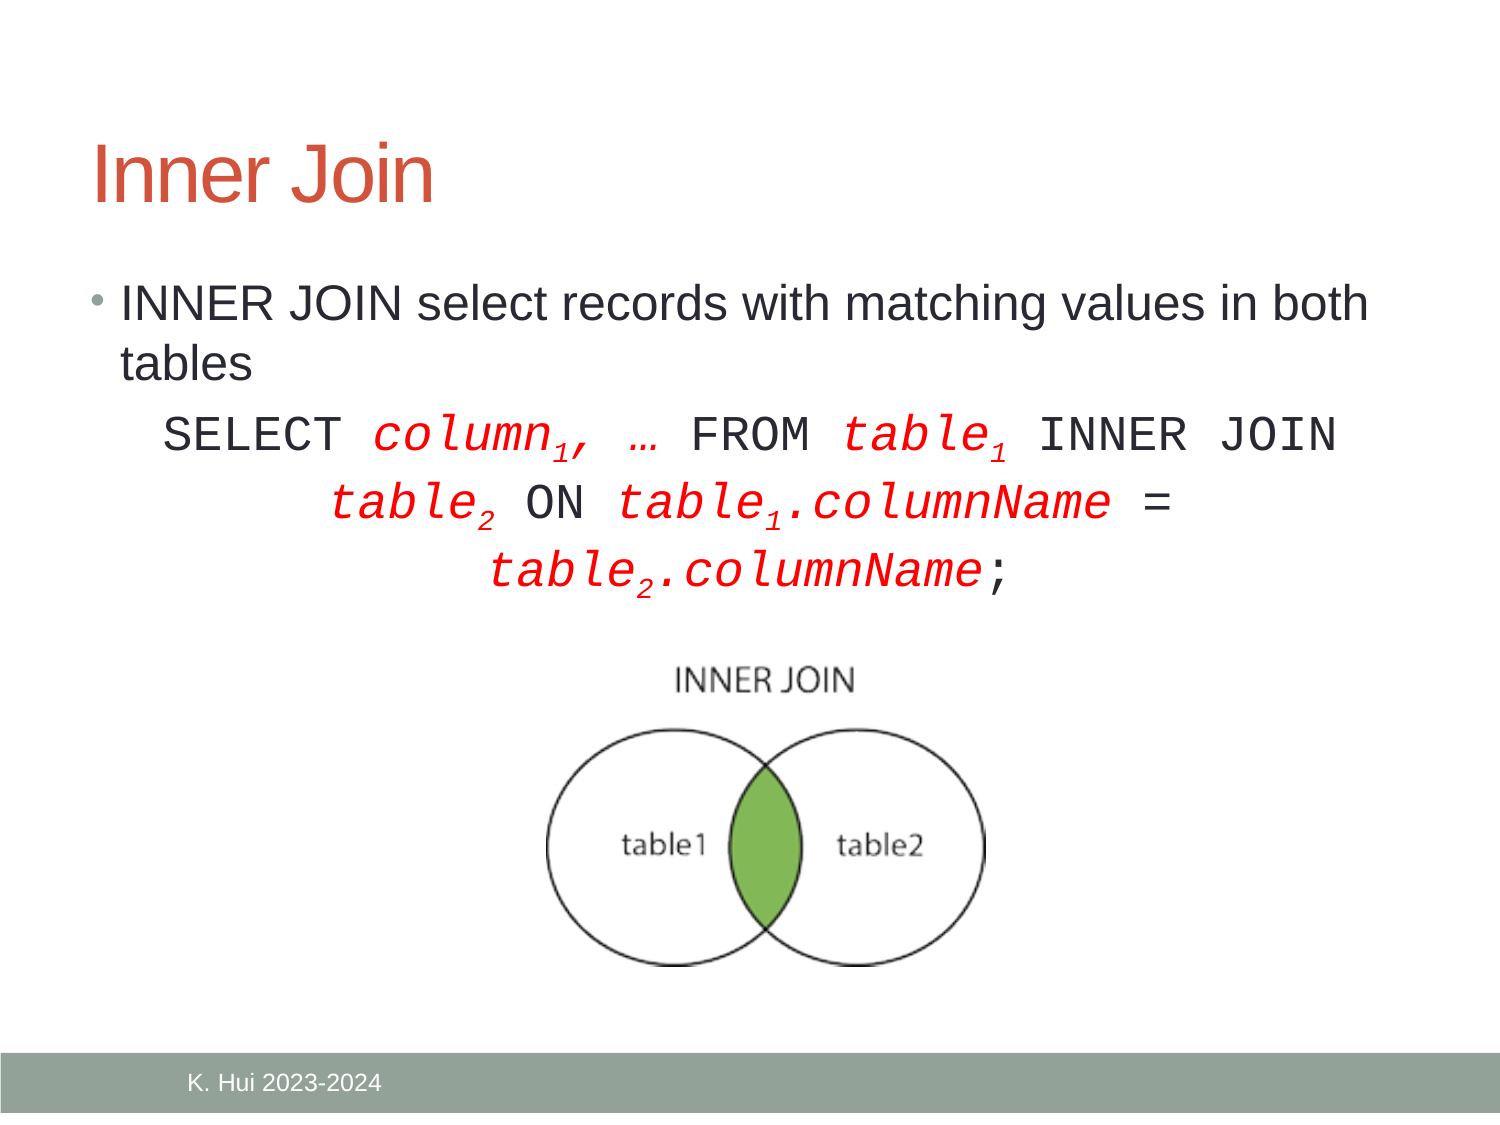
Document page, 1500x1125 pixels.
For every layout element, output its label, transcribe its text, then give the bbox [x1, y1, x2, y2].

title Inner Join [75, 87, 1425, 250]
picture [546, 648, 986, 968]
footer K. Hui 2023-2024 [75, 1054, 494, 1109]
list INNER JOIN select records with matching values in both tables SELECT column1, … FROM table1 INNER JOIN table2 ON table1.columnName = table2.columnName; [75, 262, 1425, 1036]
